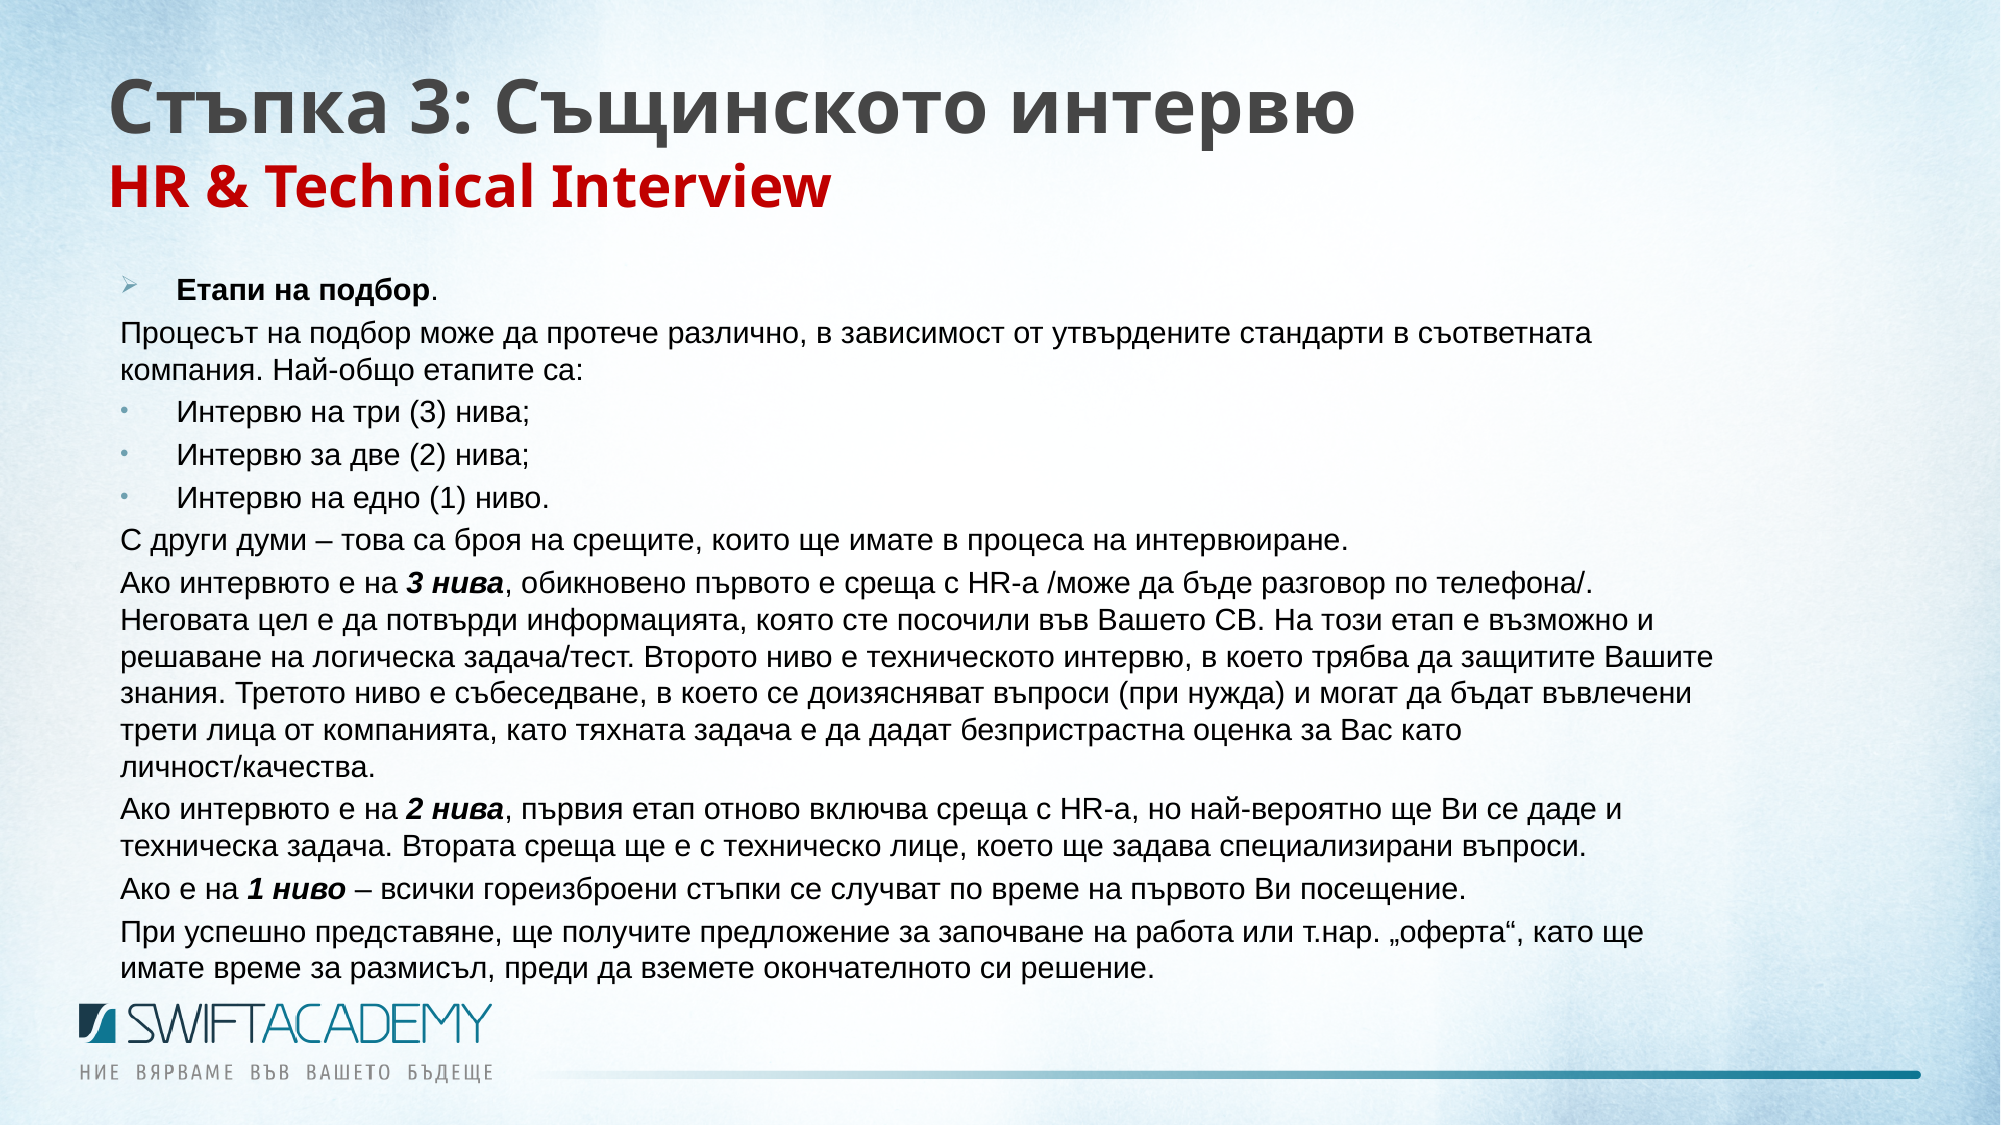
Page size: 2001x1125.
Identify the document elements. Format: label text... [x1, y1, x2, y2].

picture [0, 0, 2001, 1125]
list Етапи на подбор. Процесът на подбор може да протече различно, в зависимост от утвърдените стандарти в съответната компания. Най-общо етапите са: Интервю на три (3) нива; Интервю за две (2) нива; Интервю на едно (1) ниво. С други думи – това са броя на срещите, които ще имате в процеса на интервюиране. Ако интервюто е на 3 нива, обикновено първото е среща с HR-a /може да бъде разговор по телефона/. Неговата цел е да потвърди информацията, която сте посочили във Вашето СВ. На този етап е възможно и решаване на логическа задача/тест. Второто ниво е техническото интервю, в което трябва да защитите Вашите знания. Третото ниво е събеседване, в което се доизясняват въпроси (при нужда) и могат да бъдат въвлечени трети лица от компанията, като тяхната задача е да дадат безпристрастна оценка за Вас като личност/качества. Ако интервюто е на 2 нива, първия етап отново включва среща с HR-a, но най-вероятно ще Ви се даде и техническа задача. Втората среща ще е с техническо лице, което ще задава специализирани въпроси. Ако е на 1 ниво – всички гореизброени стъпки се случват по време на първото Ви посещение. При успешно представяне, ще получите предложение за започване на работа или т.нар. „оферта“, като ще имате време за размисъл, преди да вземете окончателното си решение. [99, 262, 1734, 1005]
title Стъпка 3: Същинското интервю HR & Technical Interview [99, 45, 1734, 233]
